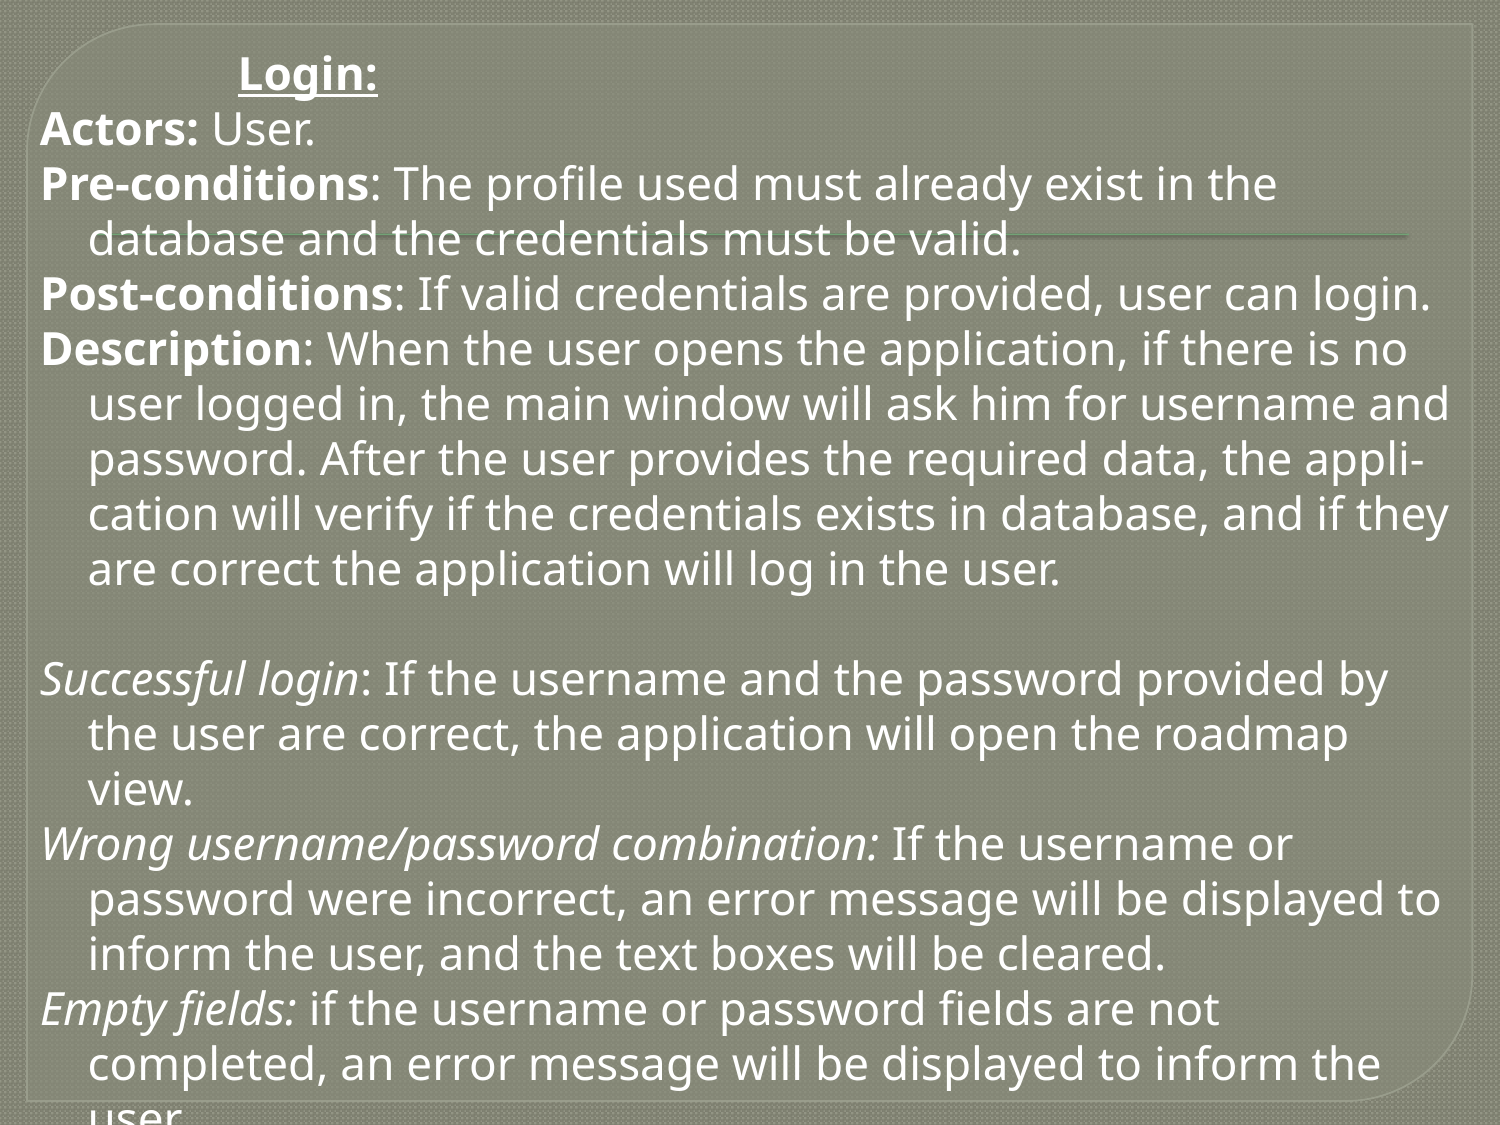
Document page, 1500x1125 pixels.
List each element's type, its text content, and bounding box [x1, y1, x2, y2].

list Login: Actors: User. Pre-conditions: The profile used must already exist in the database and the credentials must be valid. Post-conditions: If valid credentials are provided, user can login. Description: When the user opens the application, if there is no user logged in, the main window will ask him for username and password. After the user provides the required data, the appli-cation will verify if the credentials exists in database, and if they are correct the application will log in the user. Successful login: If the username and the password provided by the user are correct, the application will open the roadmap view. Wrong username/password combination: If the username or password were incorrect, an error message will be displayed to inform the user, and the text boxes will be cleared. Empty fields: if the username or password fields are not completed, an error message will be displayed to inform the user. [24, 37, 1475, 1013]
